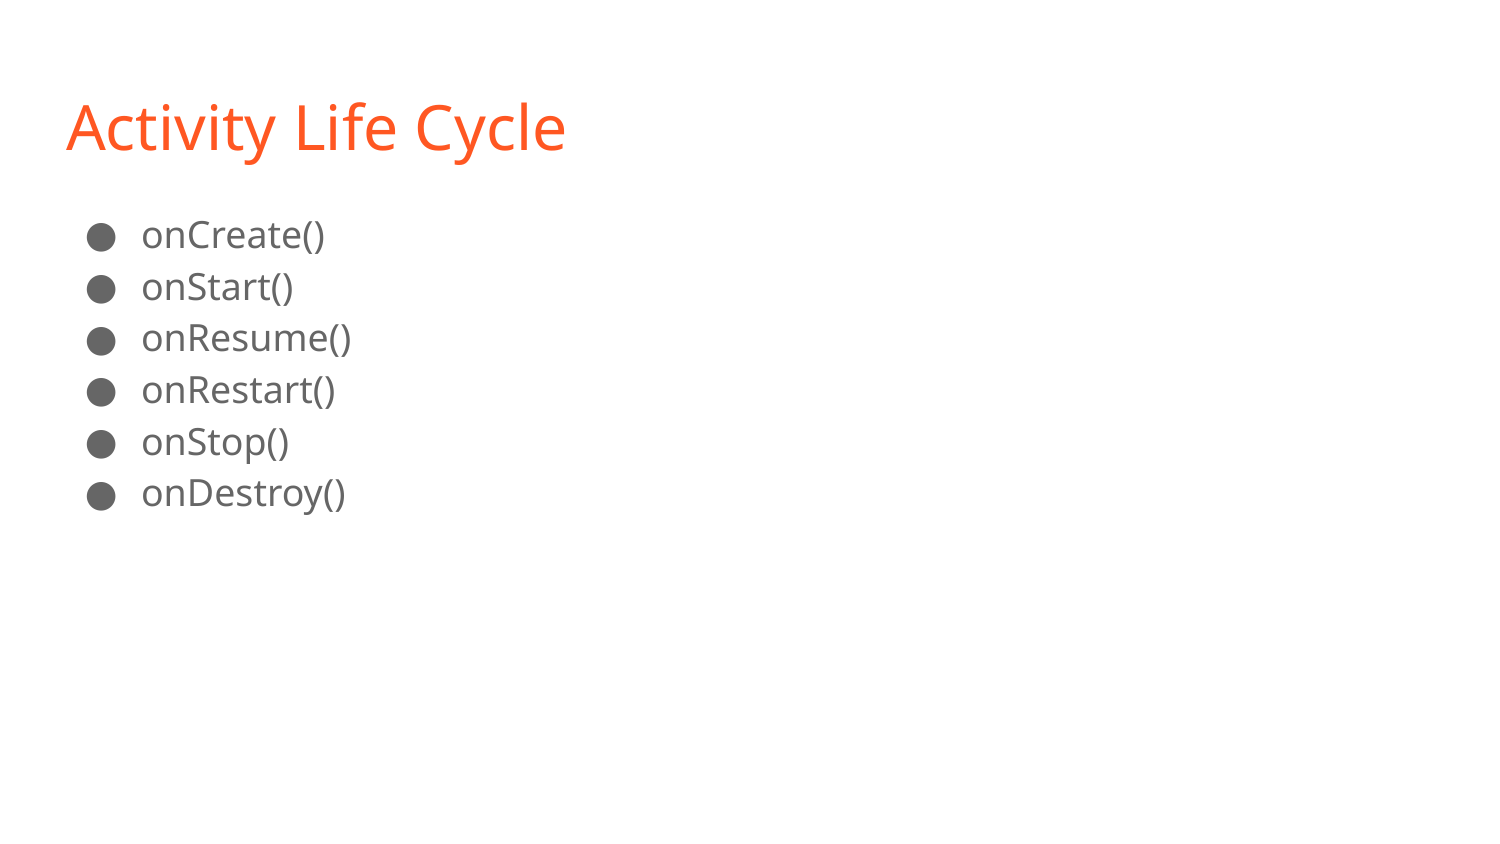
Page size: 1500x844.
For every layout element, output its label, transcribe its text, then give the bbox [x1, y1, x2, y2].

list onCreate() onStart() onResume() onRestart() onStop() onDestroy() [51, 189, 1449, 750]
title Activity Life Cycle [51, 72, 1449, 167]
